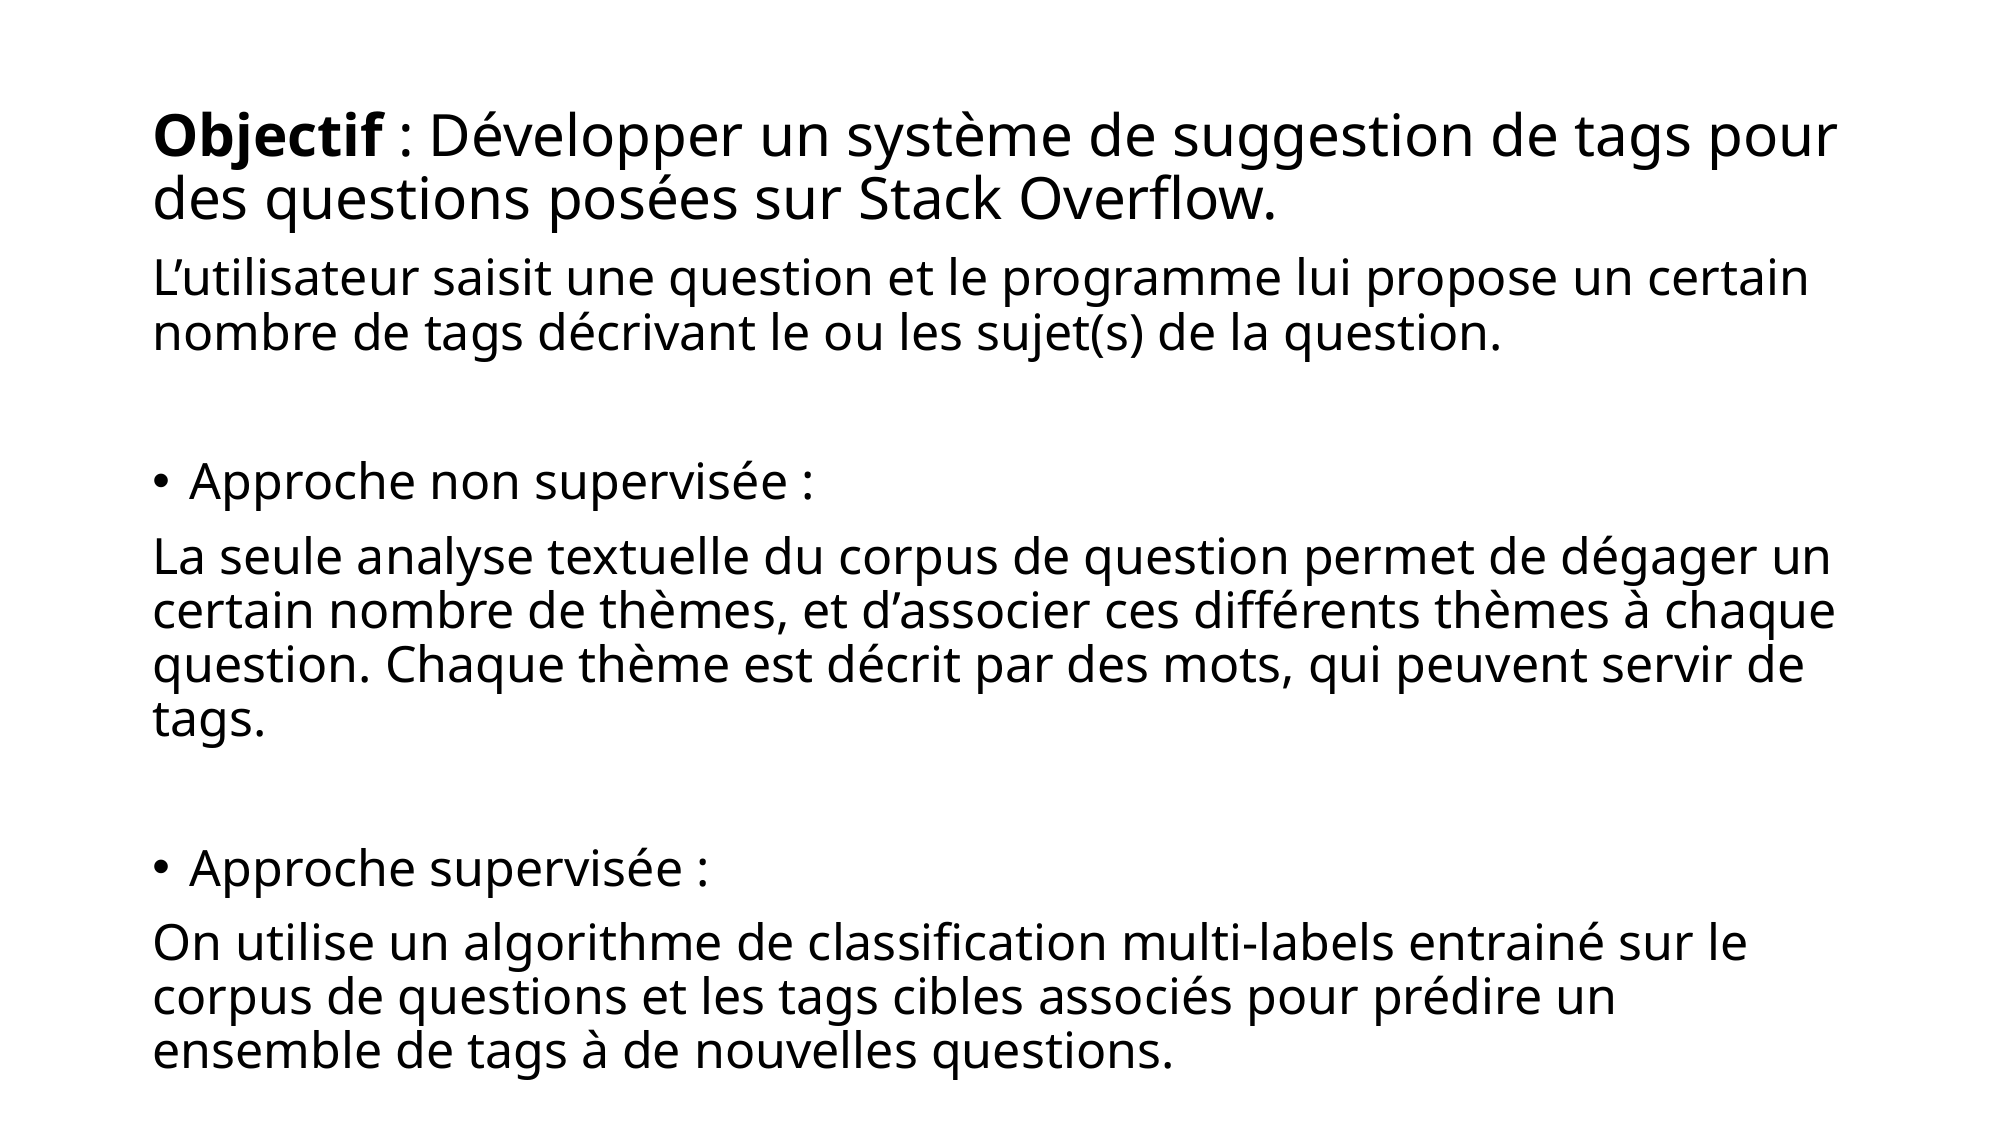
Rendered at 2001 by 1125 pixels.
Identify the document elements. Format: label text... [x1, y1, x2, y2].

list Objectif : Développer un système de suggestion de tags pour des questions posées sur Stack Overflow. L’utilisateur saisit une question et le programme lui propose un certain nombre de tags décrivant le ou les sujet(s) de la question. Approche non supervisée : La seule analyse textuelle du corpus de question permet de dégager un certain nombre de thèmes, et d’associer ces différents thèmes à chaque question. Chaque thème est décrit par des mots, qui peuvent servir de tags. Approche supervisée : On utilise un algorithme de classification multi-labels entrainé sur le corpus de questions et les tags cibles associés pour prédire un ensemble de tags à de nouvelles questions. [137, 98, 1863, 1010]
